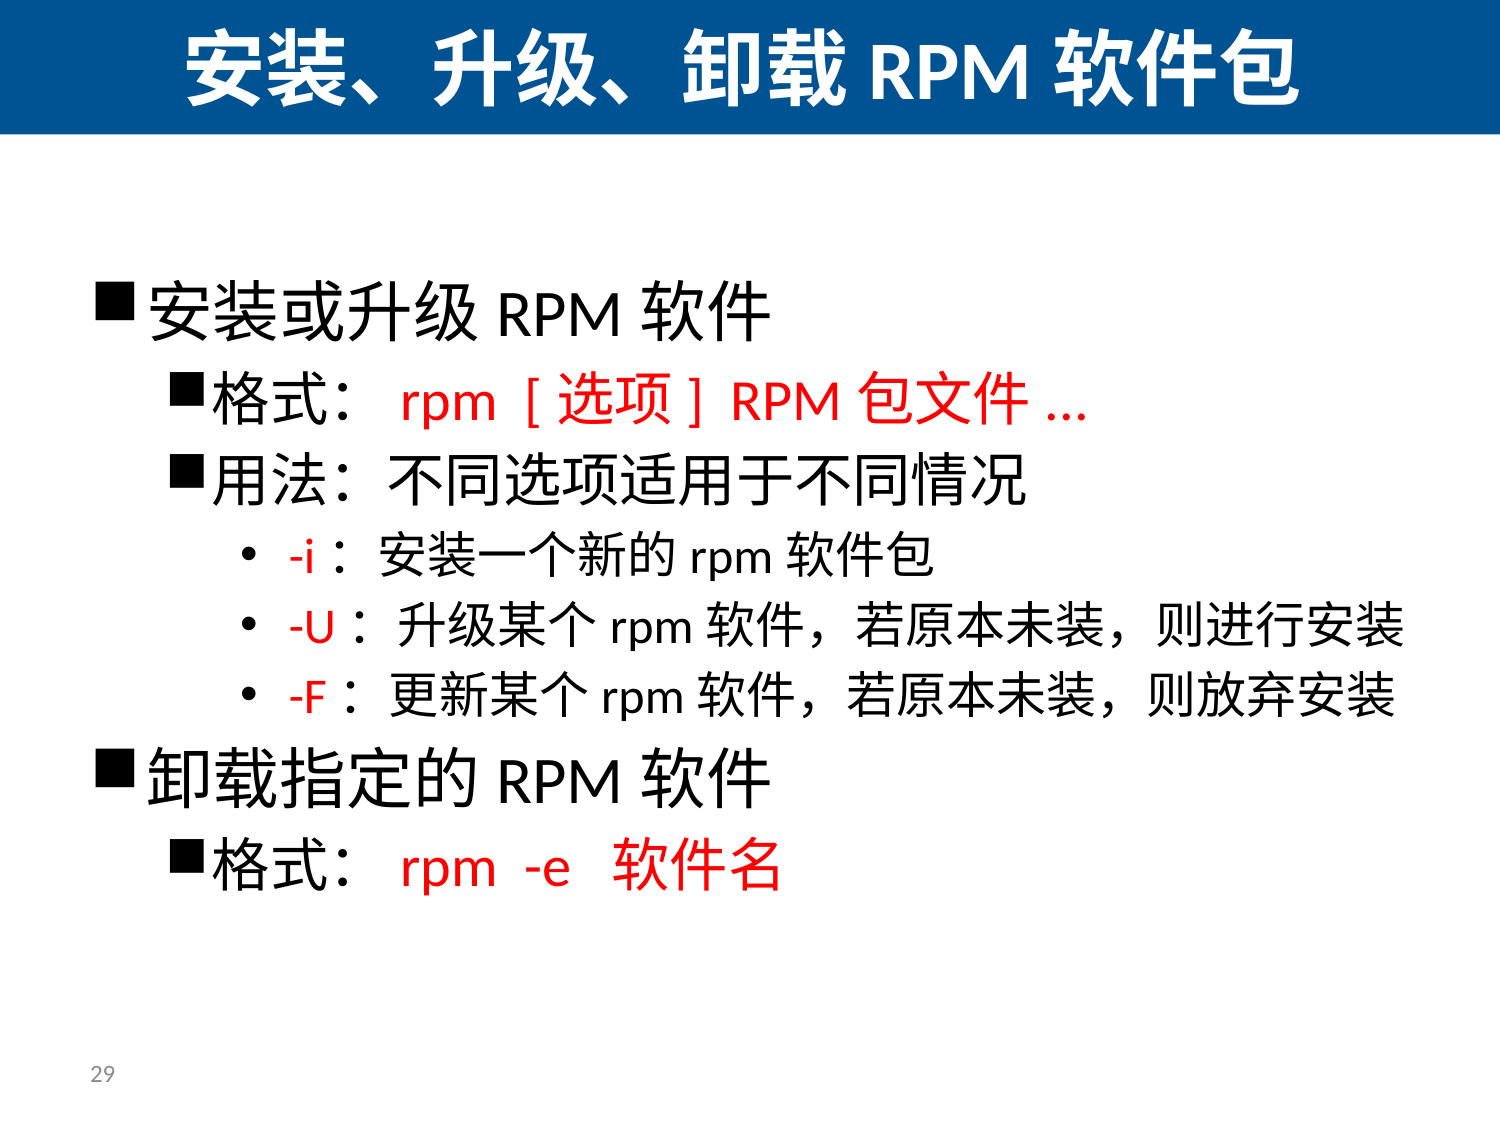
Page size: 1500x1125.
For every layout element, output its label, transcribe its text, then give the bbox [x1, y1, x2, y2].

slide_number 29 [75, 1042, 425, 1103]
title 安装、升级、卸载RPM软件包 [76, 0, 1427, 138]
list 安装或升级RPM软件 格式：rpm [选项] RPM包文件... 用法：不同选项适用于不同情况 -i：安装一个新的rpm软件包 -U：升级某个rpm软件，若原本未装，则进行安装 -F：更新某个rpm软件，若原本未装，则放弃安装 卸载指定的RPM软件 格式：rpm -e 软件名 [75, 262, 1425, 1005]
